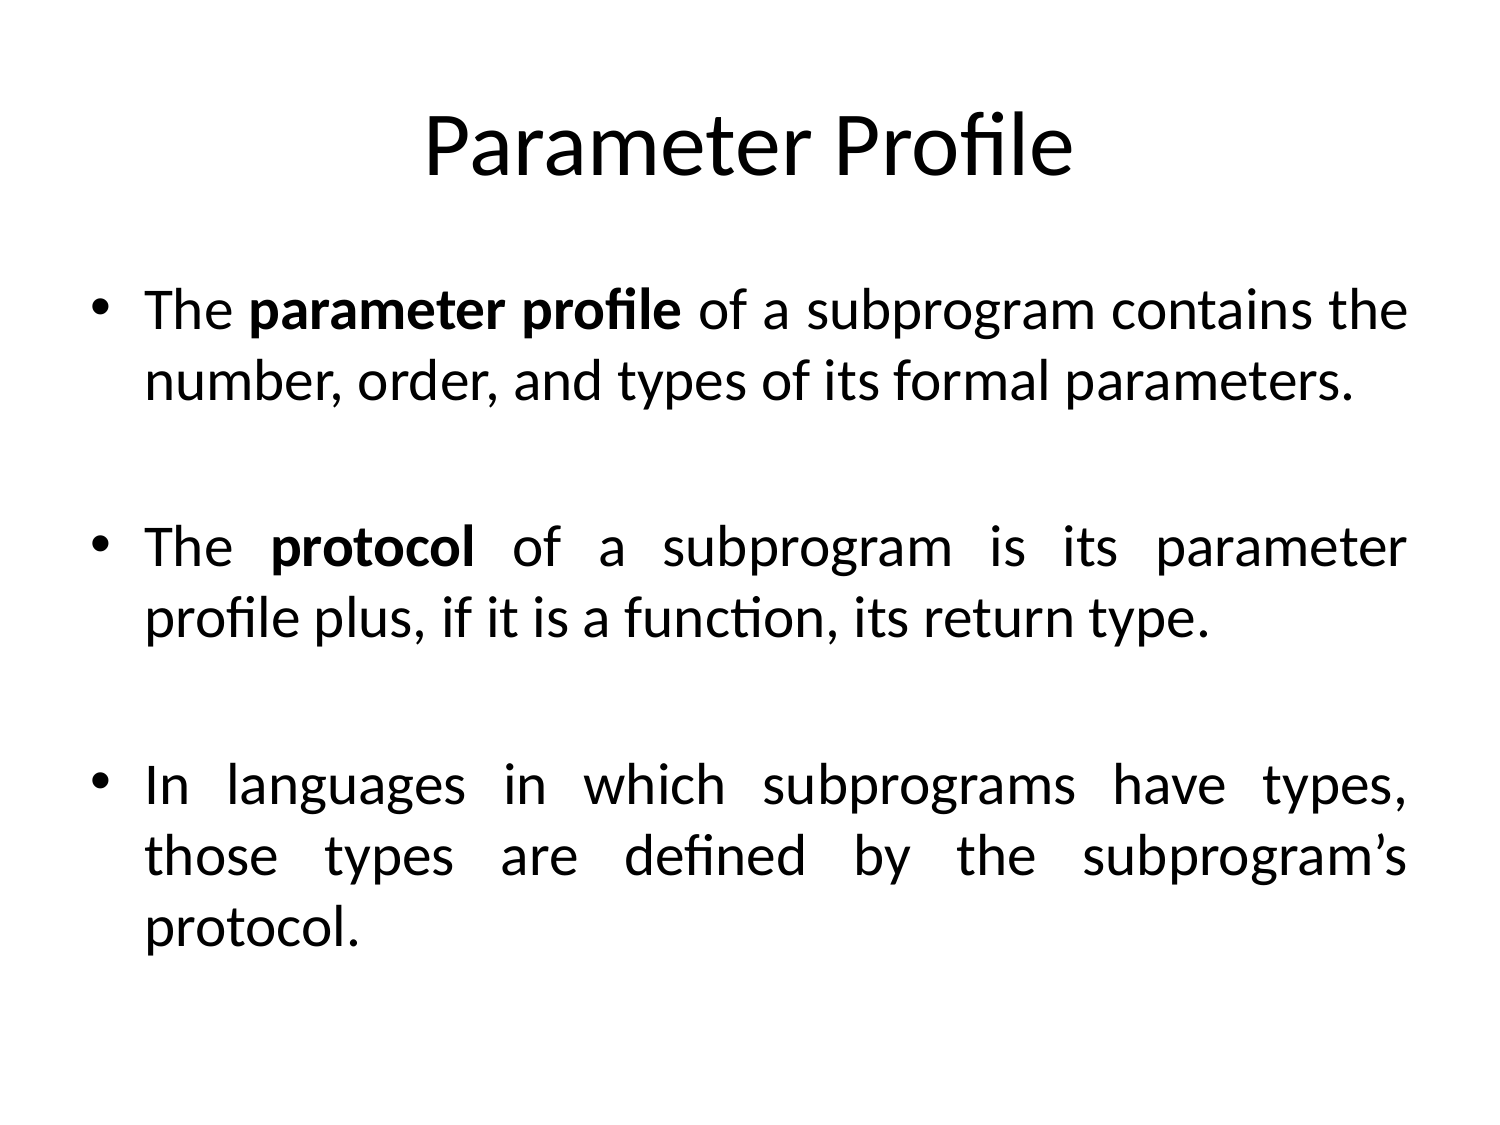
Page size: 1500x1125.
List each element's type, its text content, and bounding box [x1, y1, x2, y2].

title Parameter Profile [75, 45, 1425, 233]
list The parameter profile of a subprogram contains the number, order, and types of its formal parameters. The protocol of a subprogram is its parameter profile plus, if it is a function, its return type. In languages in which subprograms have types, those types are defined by the subprogram’s protocol. [75, 262, 1425, 1005]
